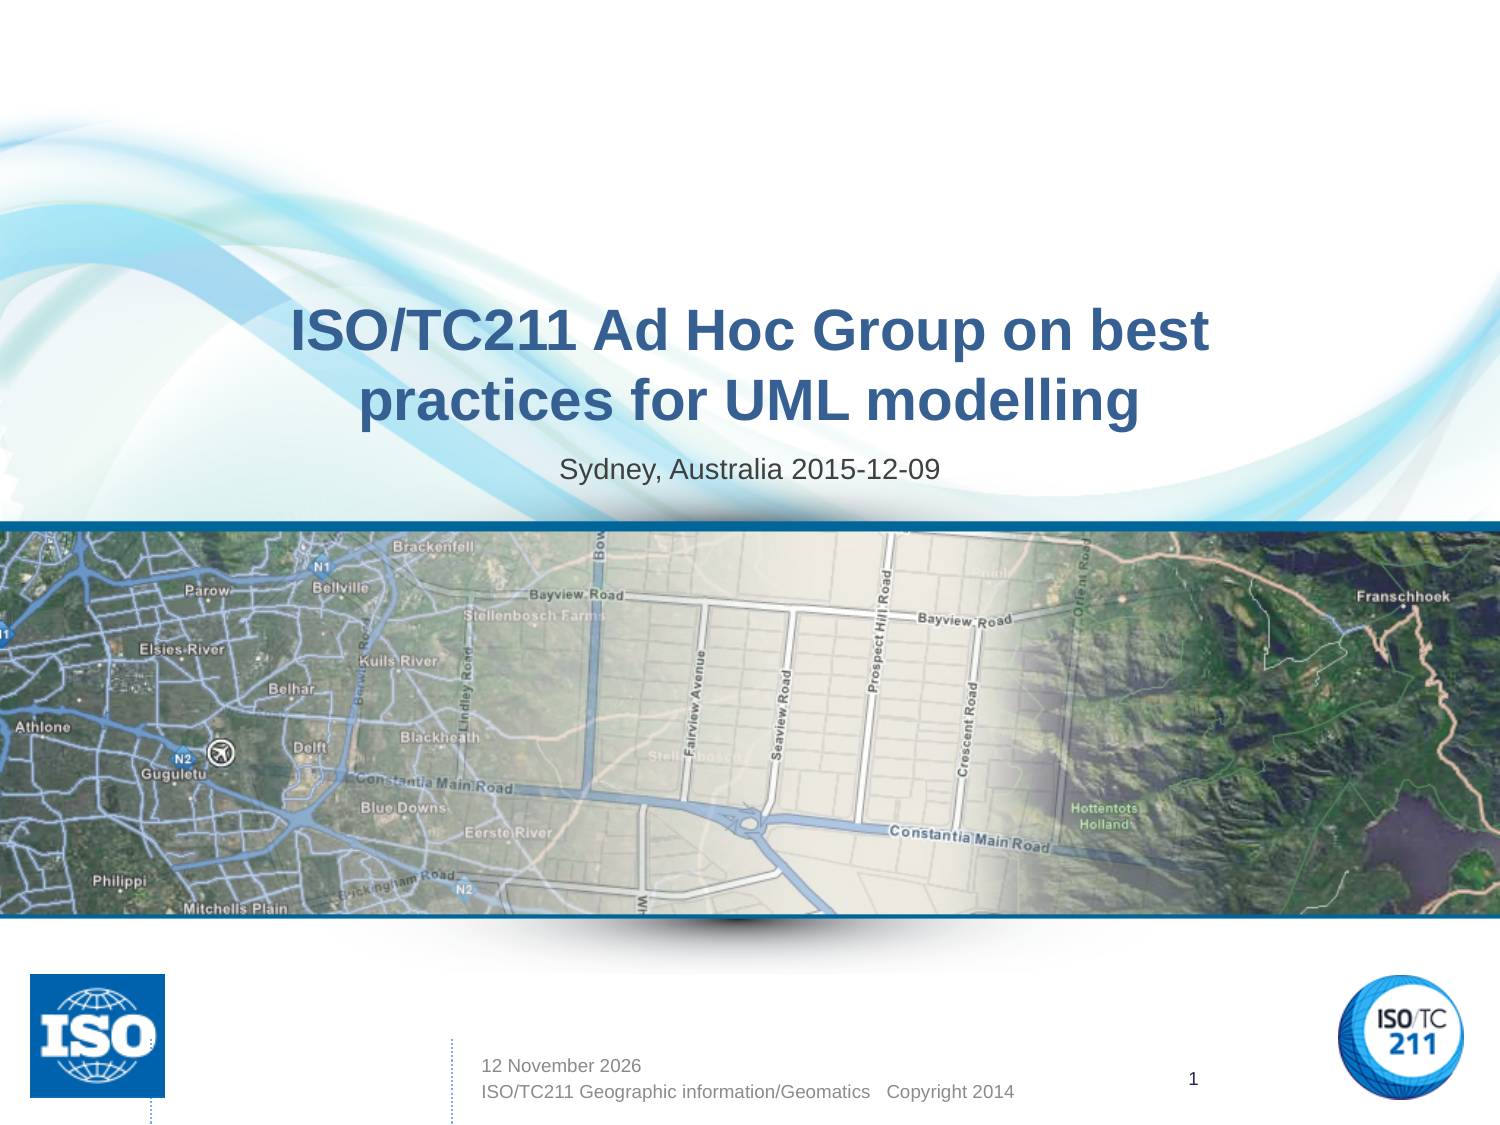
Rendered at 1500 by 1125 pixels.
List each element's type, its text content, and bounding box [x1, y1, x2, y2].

picture [0, 919, 1500, 1100]
list Sydney, Australia 2015-12-09 [285, 450, 1215, 486]
picture [0, 532, 1500, 914]
picture [0, 102, 1500, 521]
title ISO/TC211 Ad Hoc Group on best practices for UML modelling [285, 304, 1215, 419]
